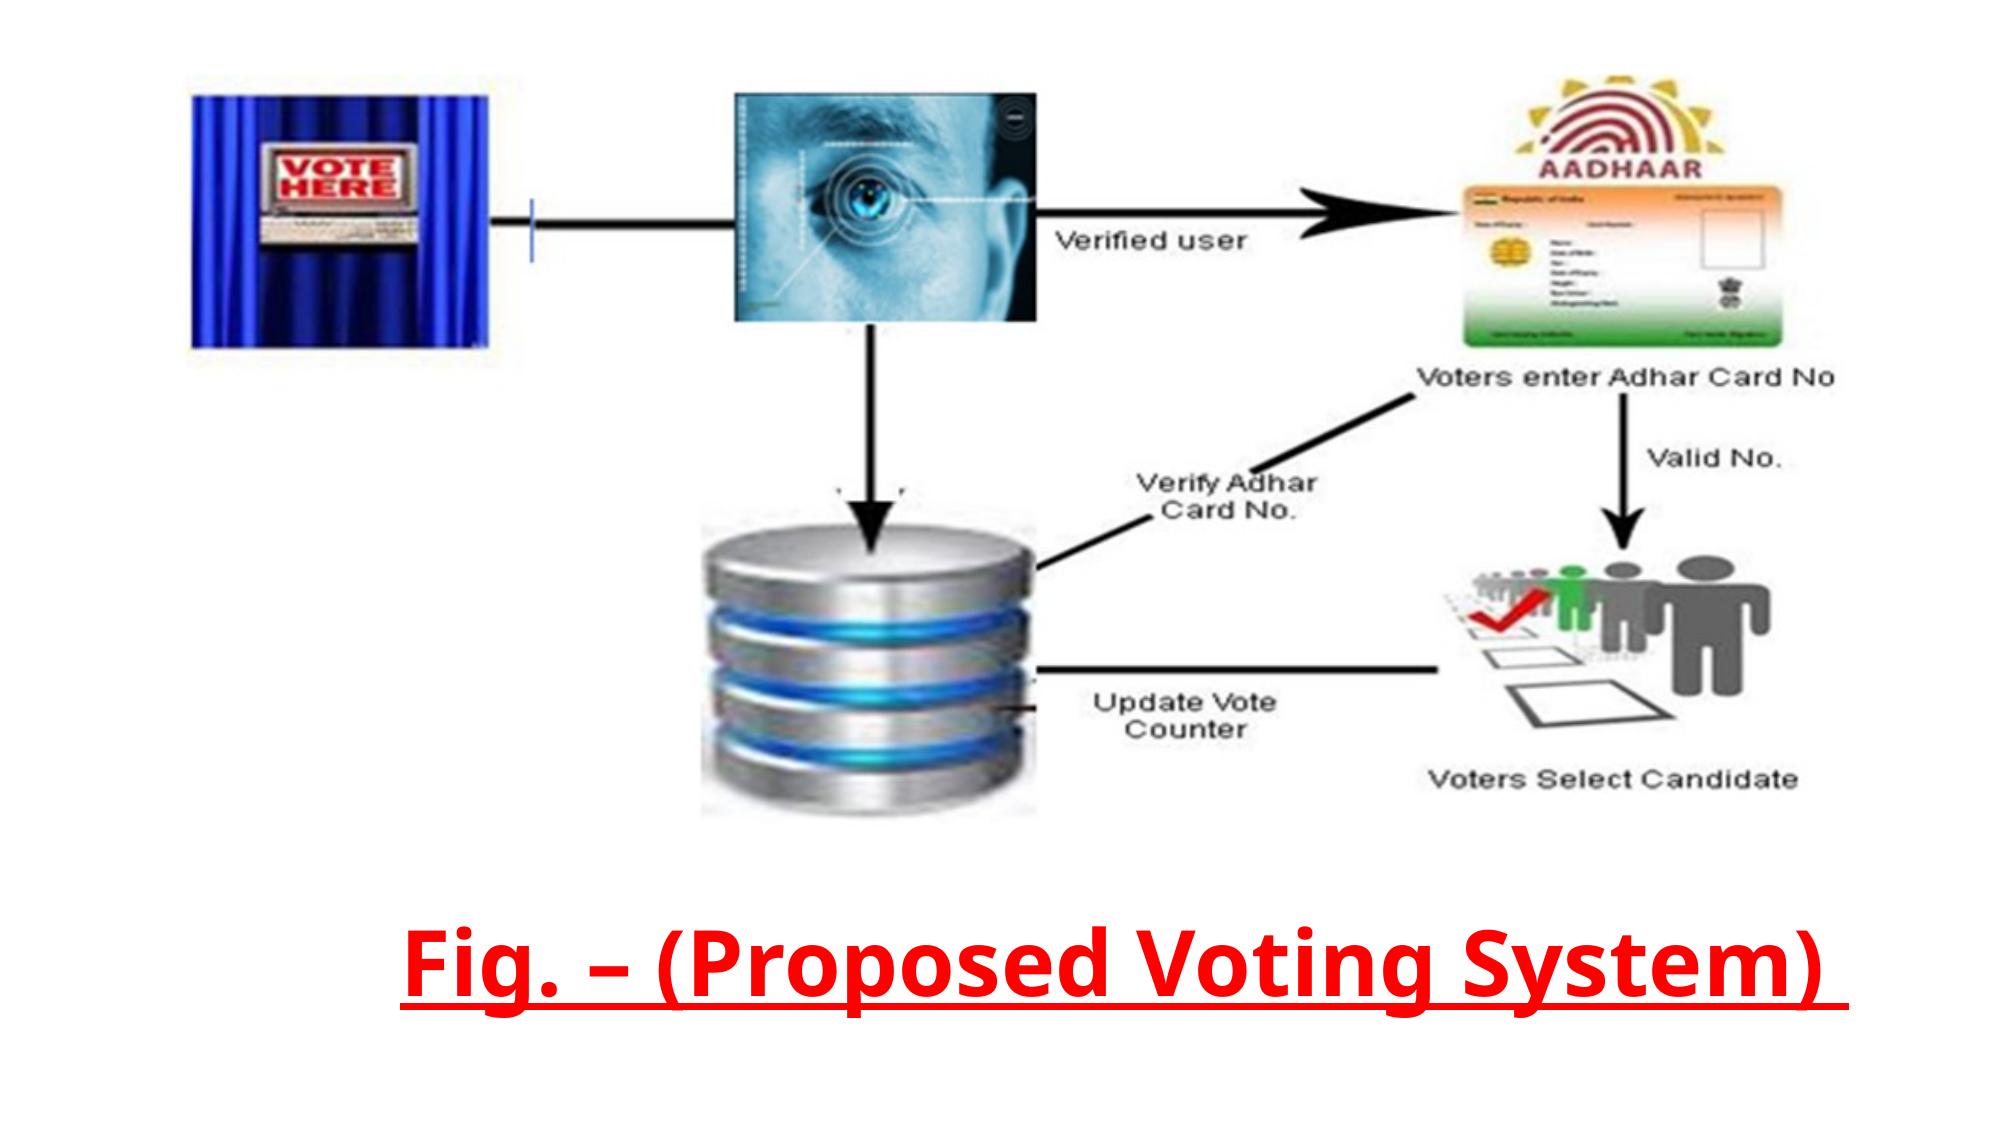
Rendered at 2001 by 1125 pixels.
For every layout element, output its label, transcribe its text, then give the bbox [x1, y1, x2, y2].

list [126, 18, 1872, 868]
title Fig. – (Proposed Voting System) [385, 837, 2000, 1096]
